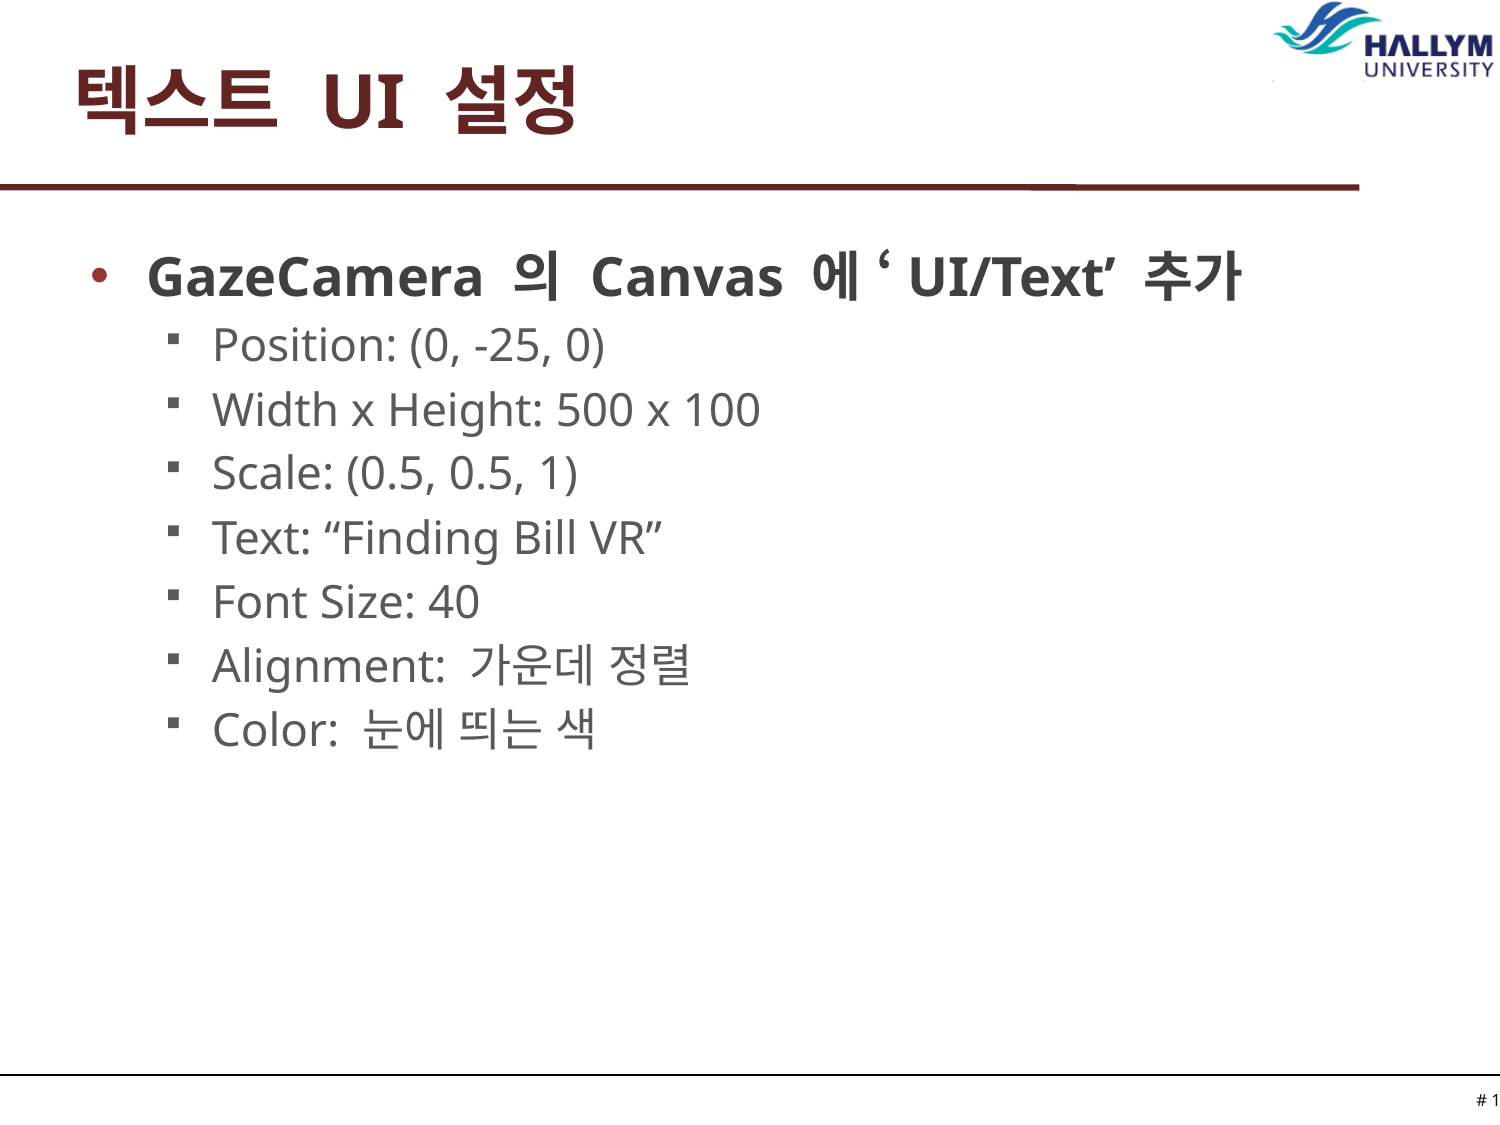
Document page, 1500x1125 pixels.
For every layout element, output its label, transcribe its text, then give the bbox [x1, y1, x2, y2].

title 텍스트 UI 설정 [44, 33, 1395, 164]
picture [1269, 0, 1500, 82]
list GazeCamera 의 Canvas 에 ‘UI/Text’ 추가 Position: (0, -25, 0) Width x Height: 500 x 100 Scale: (0.5, 0.5, 1) Text: “Finding Bill VR” Font Size: 40 Alignment: 가운데 정렬 Color: 눈에 띄는 색 [75, 234, 1425, 1032]
